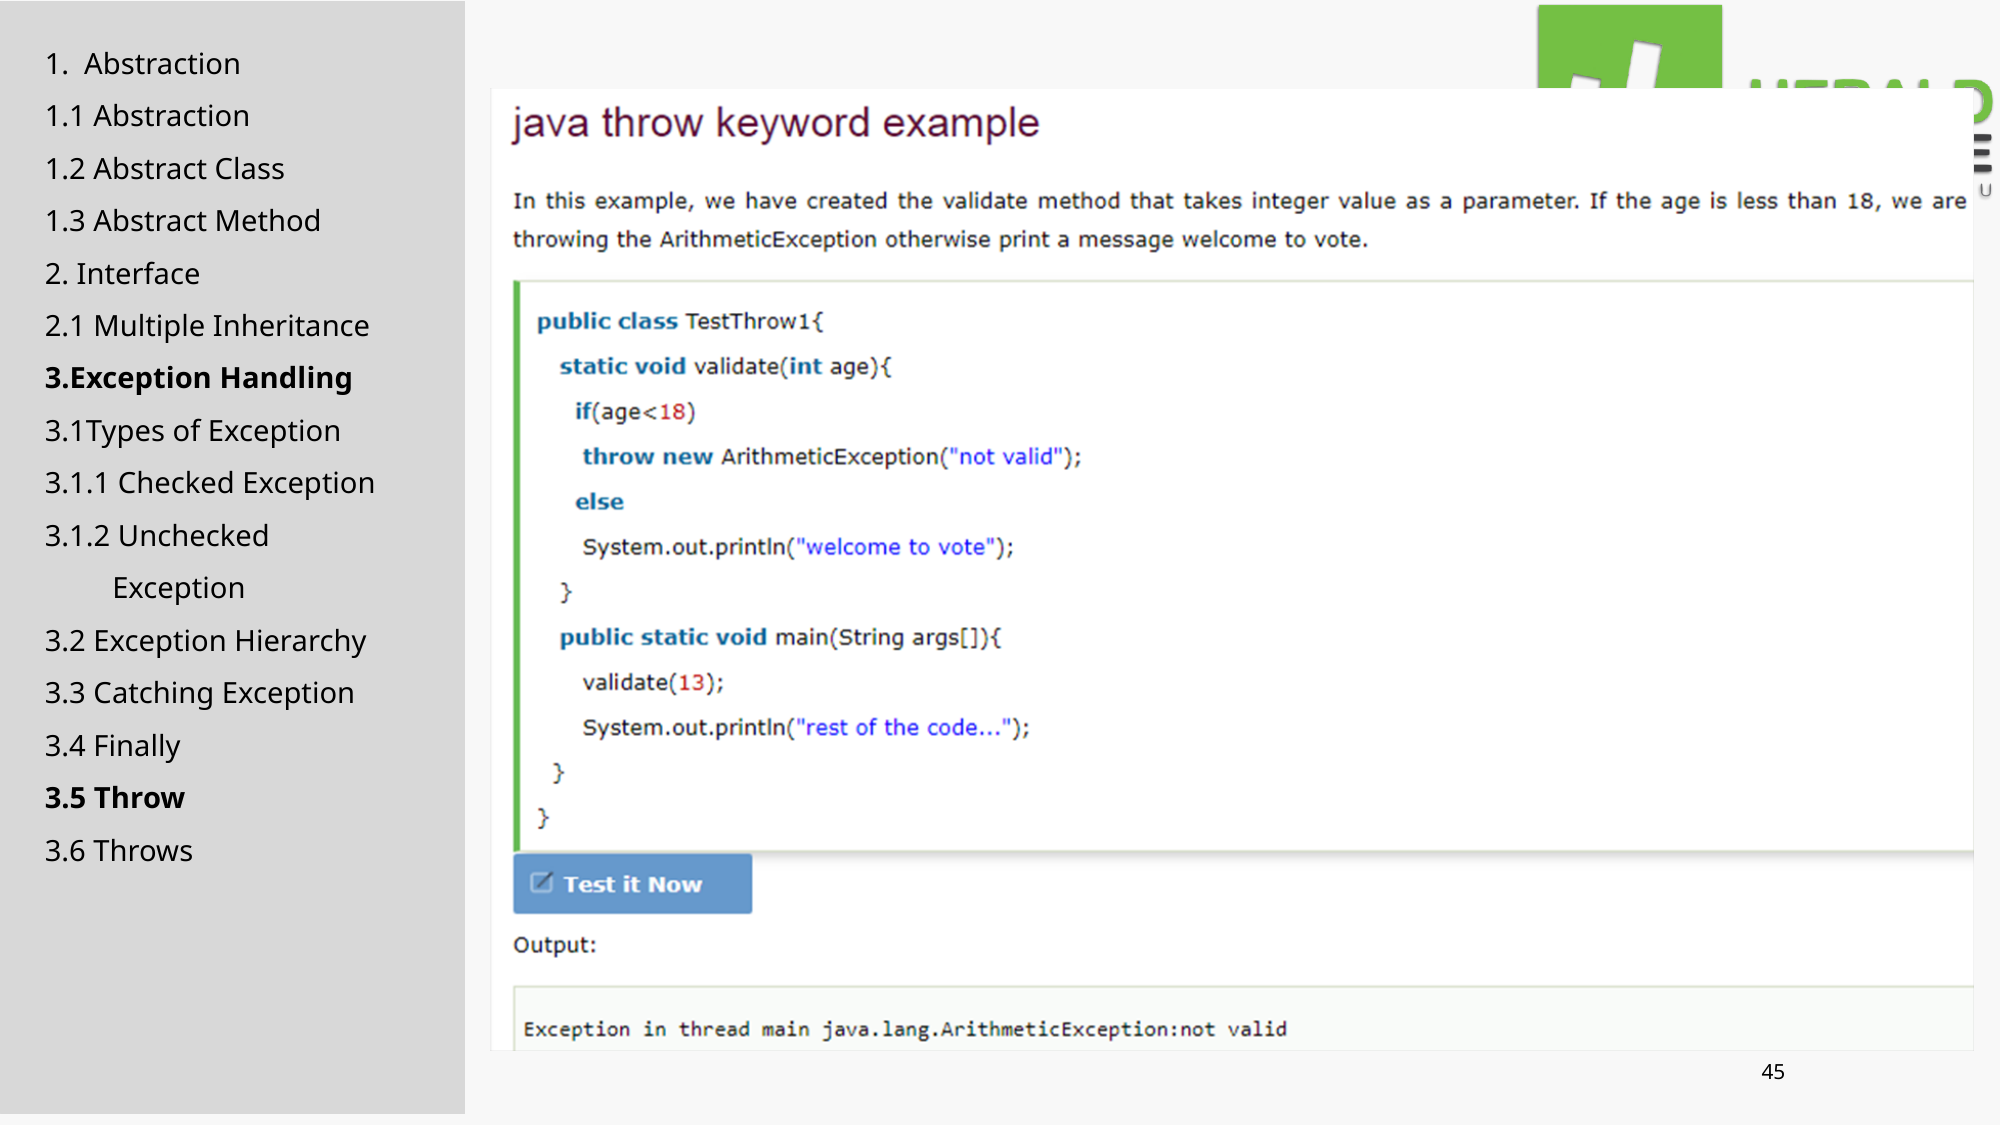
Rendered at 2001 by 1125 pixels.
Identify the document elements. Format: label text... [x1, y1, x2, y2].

slide_number ‹#› [1612, 1062, 1801, 1088]
text_box 1. Abstraction 1.1 Abstraction 1.2 Abstract Class 1.3 Abstract Method 2. Interface 2.1 Multiple Inheritance 3.Exception Handling 3.1Types of Exception 3.1.1 Checked Exception 3.1.2 Unchecked Exception 3.2 Exception Hierarchy 3.3 Catching Exception 3.4 Finally 3.5 Throw 3.6 Throws [29, 12, 436, 1103]
text_box [0, 1, 465, 1114]
picture [489, 0, 2001, 1053]
